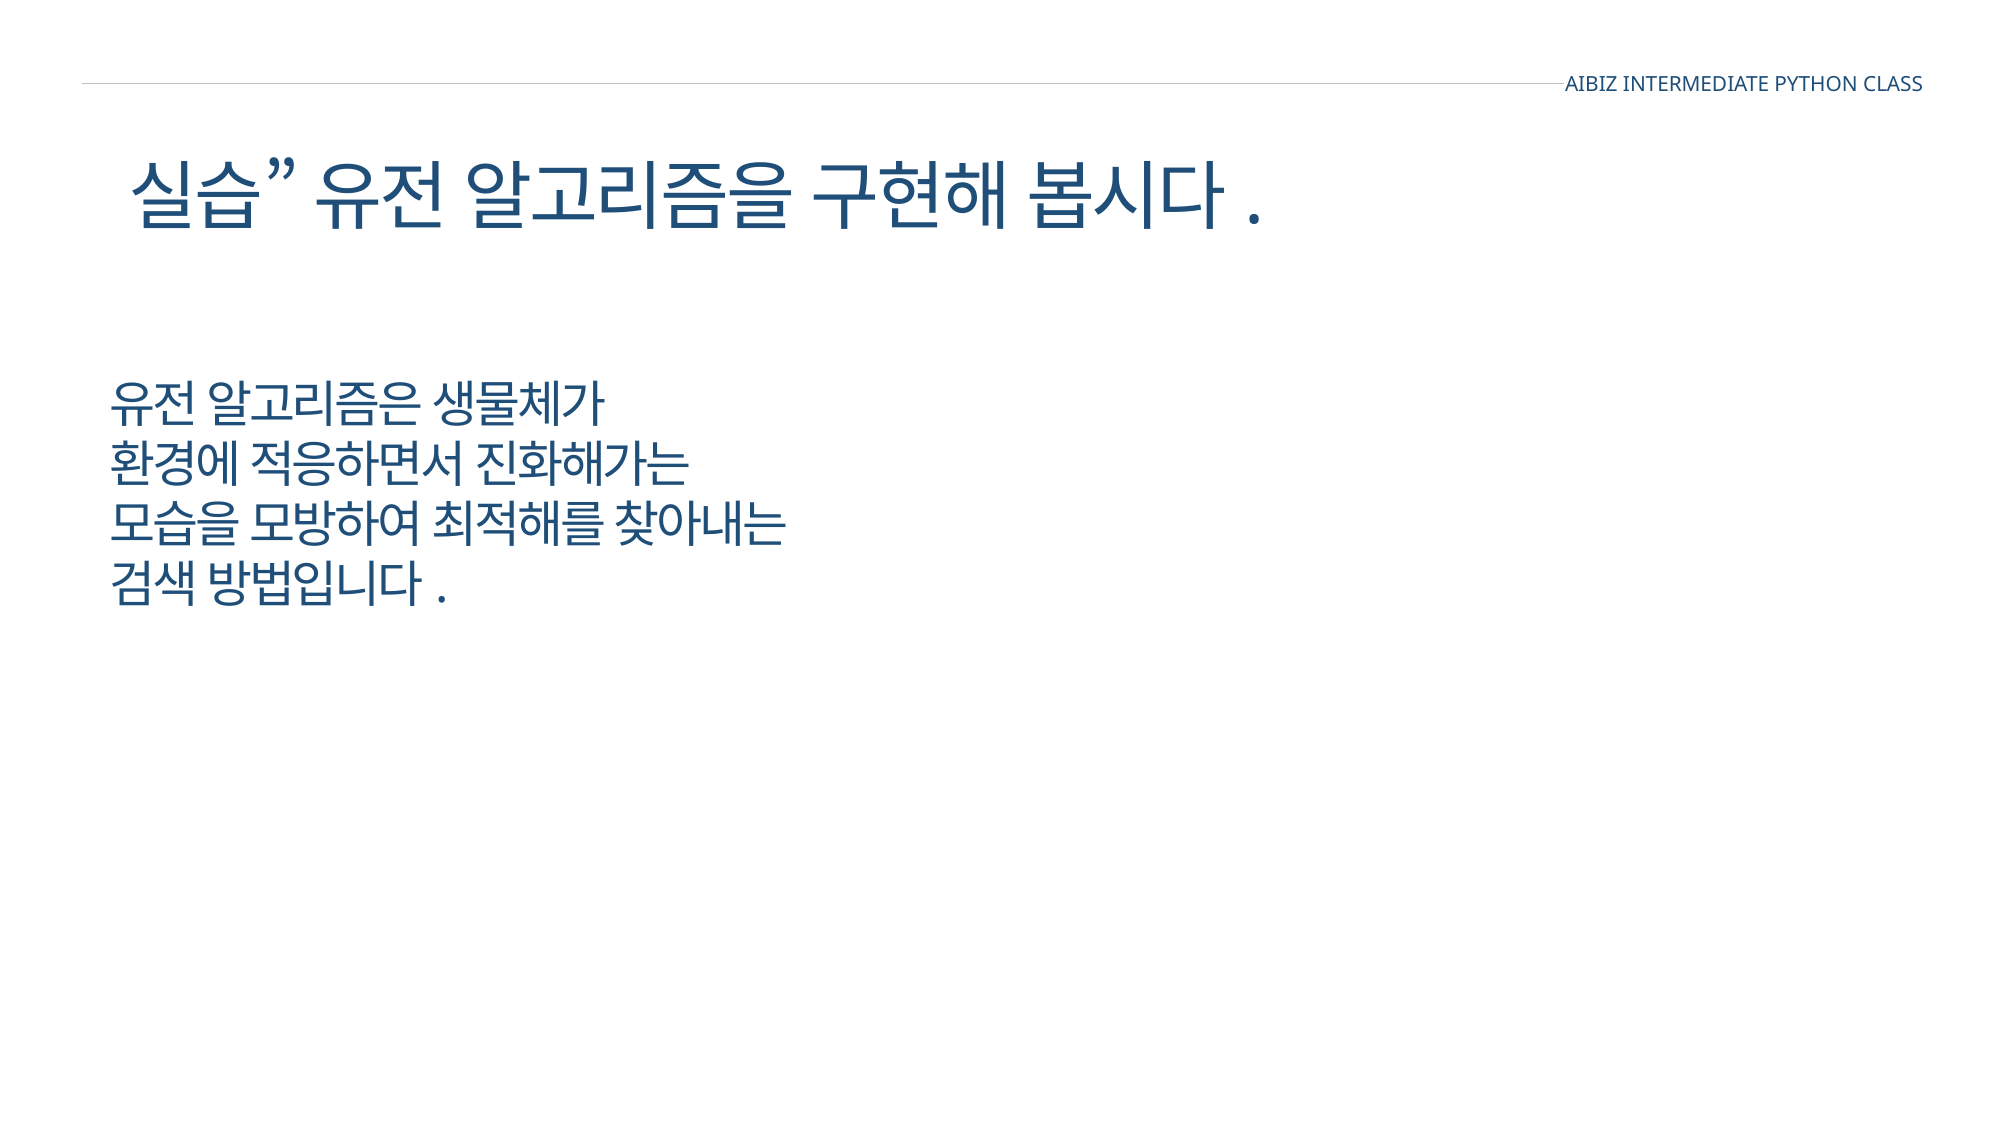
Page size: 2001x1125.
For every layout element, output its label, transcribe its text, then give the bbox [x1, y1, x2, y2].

text_box 유전 알고리즘은 생물체가 환경에 적응하면서 진화해가는 모습을 모방하여 최적해를 찾아내는 검색 방법입니다. [94, 365, 1632, 621]
text_box 실습” 유전 알고리즘을 구현해 봅시다. [113, 141, 1280, 247]
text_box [81, 63, 1939, 104]
